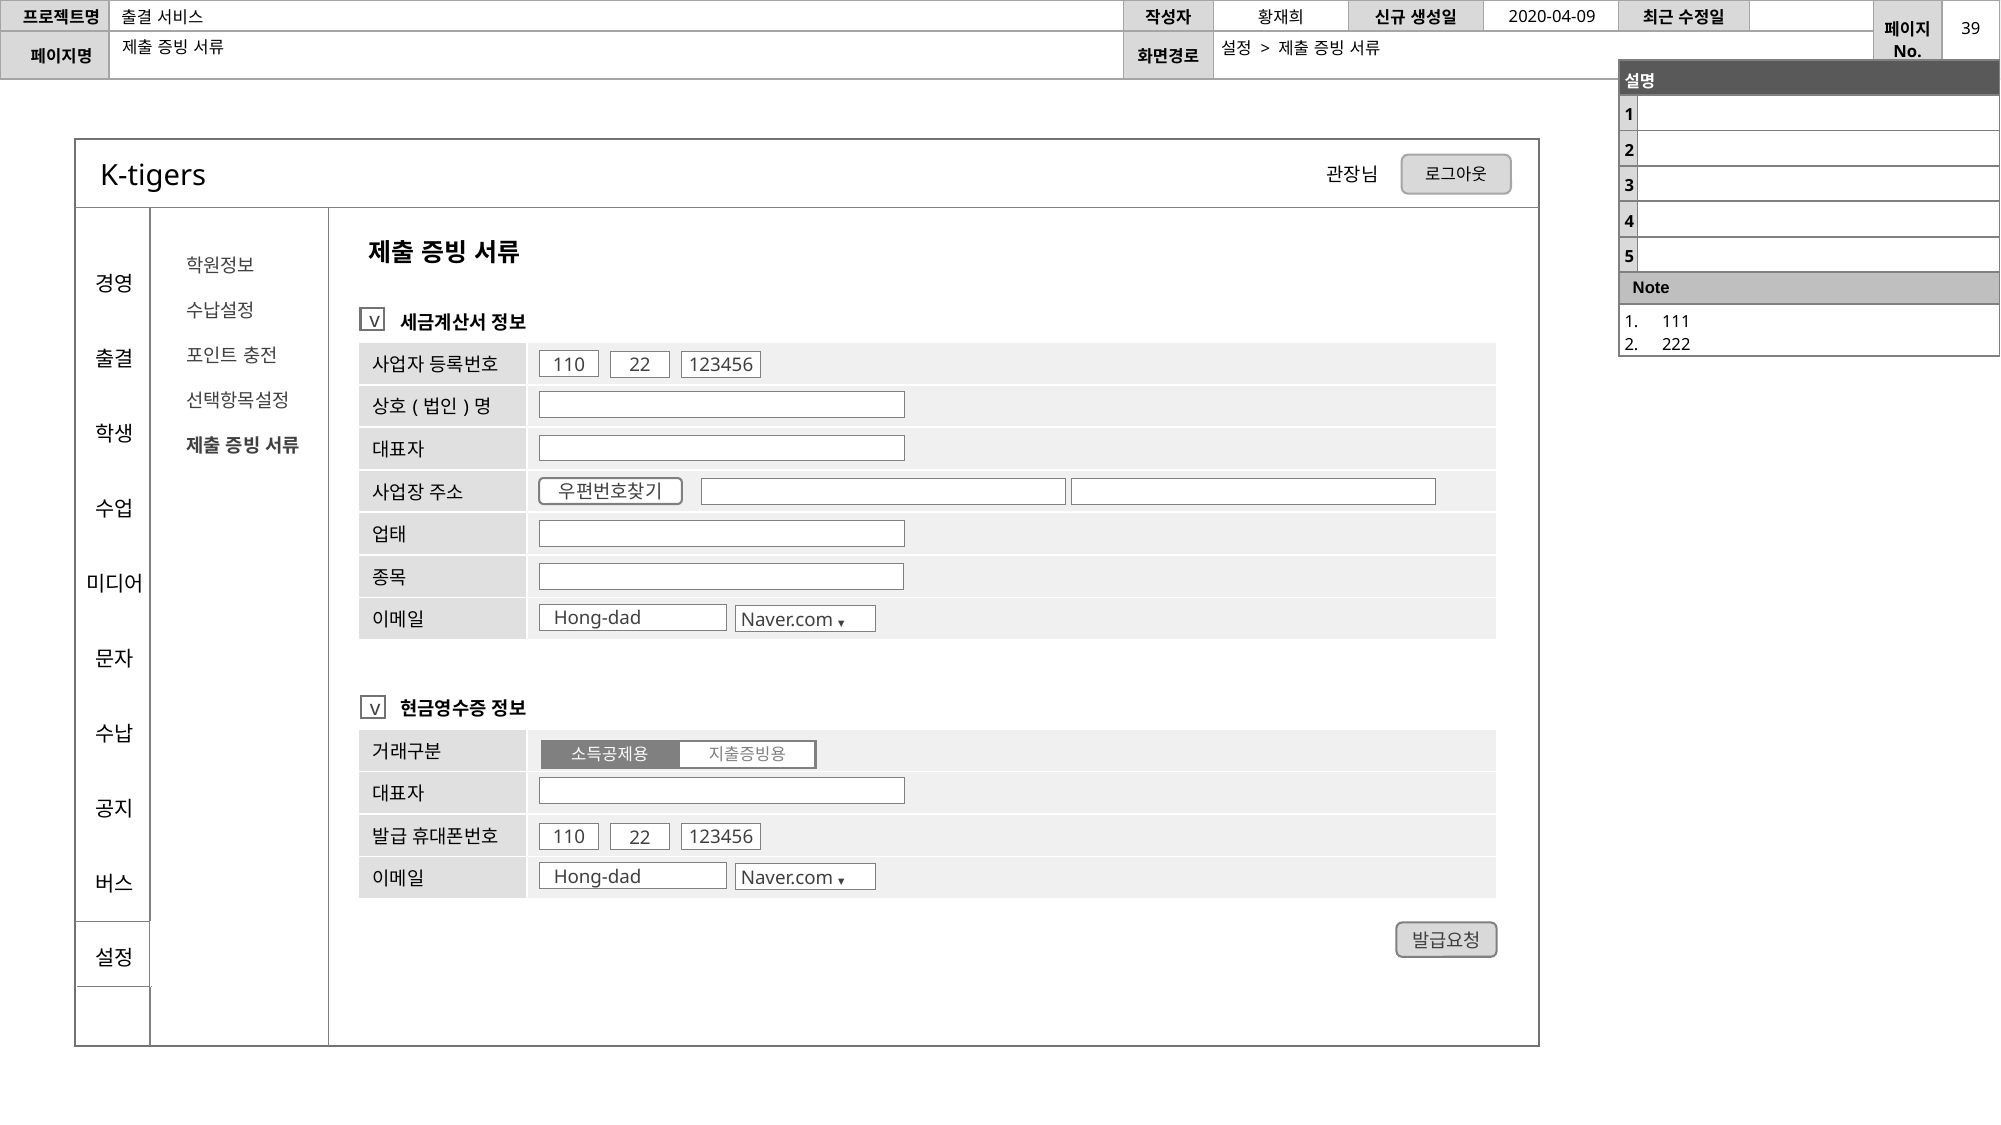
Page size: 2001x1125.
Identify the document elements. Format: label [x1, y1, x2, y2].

table_cell [528, 857, 1496, 898]
table_cell [528, 556, 1496, 597]
table_cell [359, 428, 526, 469]
table_cell [359, 556, 526, 597]
table_header [359, 343, 526, 384]
table_cell [528, 471, 1496, 511]
table_cell [528, 386, 1496, 426]
table_cell [1638, 96, 1999, 130]
table_cell [1620, 238, 1637, 271]
table_cell [359, 598, 526, 639]
table_cell [1638, 202, 1999, 236]
table_cell [528, 598, 1496, 639]
text_box [1215, 0, 1864, 65]
table_cell [1638, 131, 1999, 165]
table_cell [359, 857, 526, 898]
table_header [528, 730, 1496, 771]
table_cell [1620, 96, 1637, 130]
table_cell [1638, 238, 1999, 271]
table_cell [1620, 167, 1637, 200]
text_box [62, 138, 1540, 1047]
table_header [528, 343, 1496, 384]
table_cell [359, 815, 526, 856]
table_cell [528, 815, 1496, 856]
table_cell [359, 386, 526, 426]
table_cell [528, 513, 1496, 554]
table_cell [528, 428, 1496, 469]
table_cell [1620, 305, 1999, 355]
table_cell [1620, 273, 1999, 303]
text_box [116, 30, 1113, 63]
table_cell [1620, 131, 1637, 165]
table_header [1620, 61, 1999, 94]
table_cell [359, 471, 526, 511]
table_header [359, 730, 526, 771]
table_cell [1620, 202, 1637, 236]
table_cell [359, 513, 526, 554]
table_cell [1638, 167, 1999, 200]
text_box [1942, 1, 2000, 42]
table_cell [359, 772, 526, 813]
table_cell [528, 772, 1496, 813]
